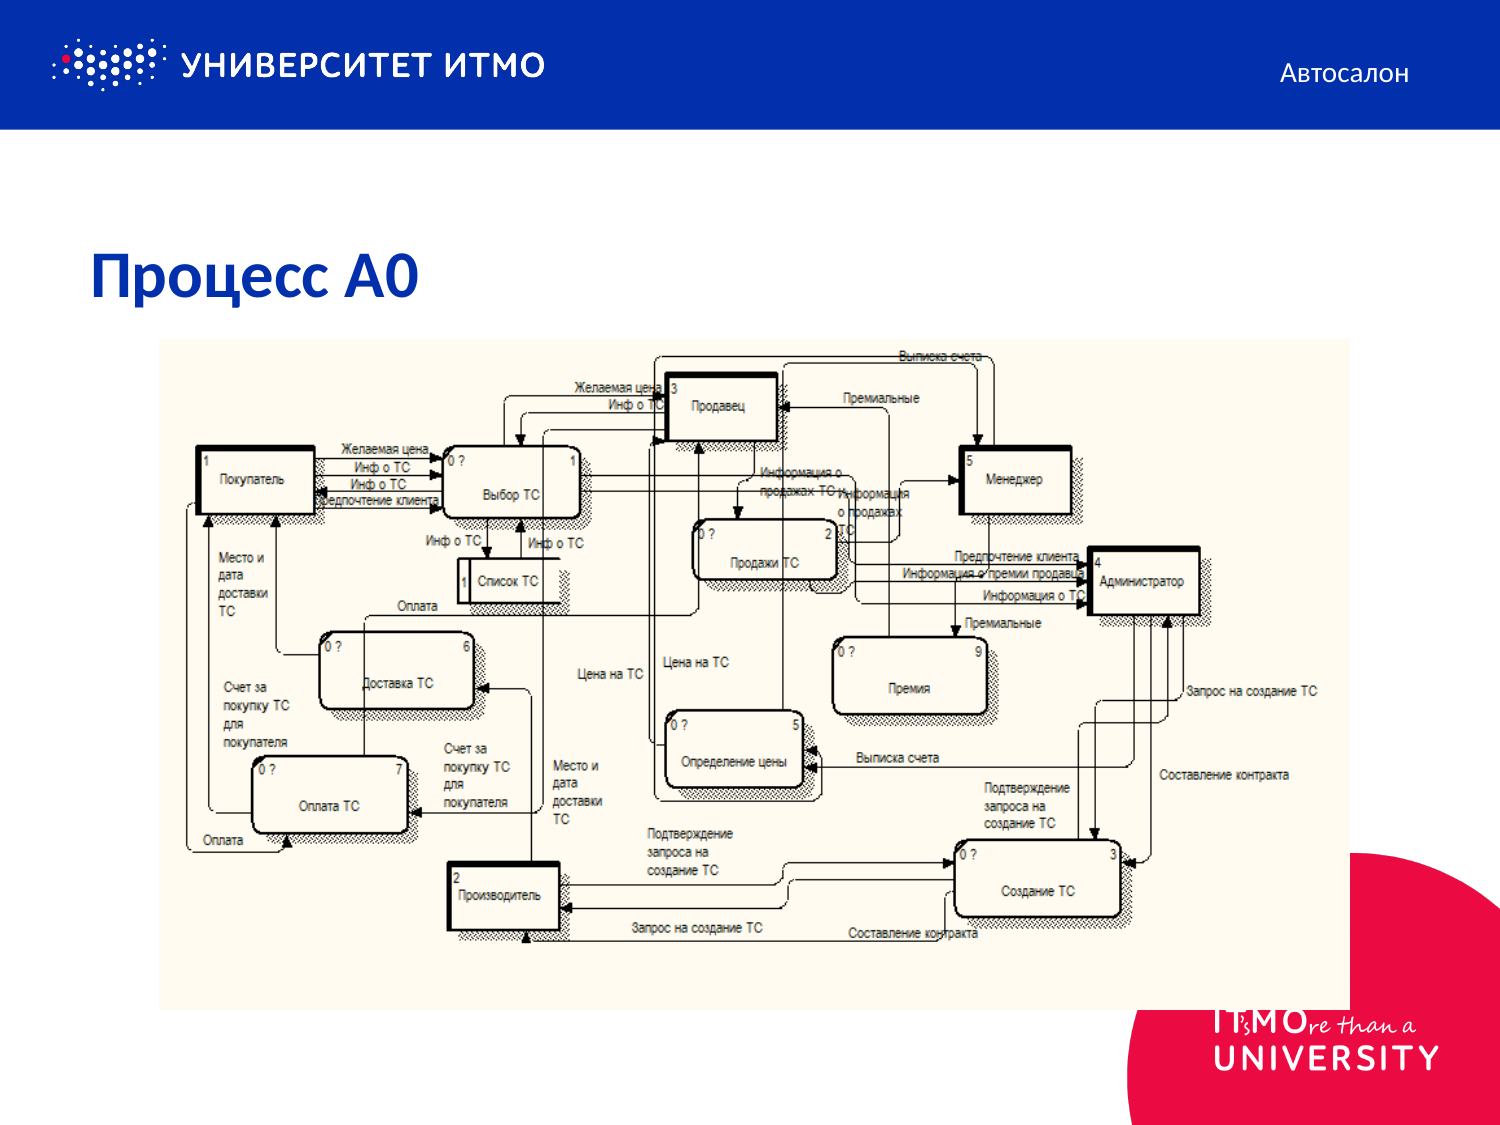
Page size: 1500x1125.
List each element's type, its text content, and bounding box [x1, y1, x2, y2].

picture [159, 339, 1500, 1125]
picture [0, 0, 596, 130]
footer Автосалон [661, 40, 1425, 101]
title Процесс А0 [75, 202, 1105, 339]
